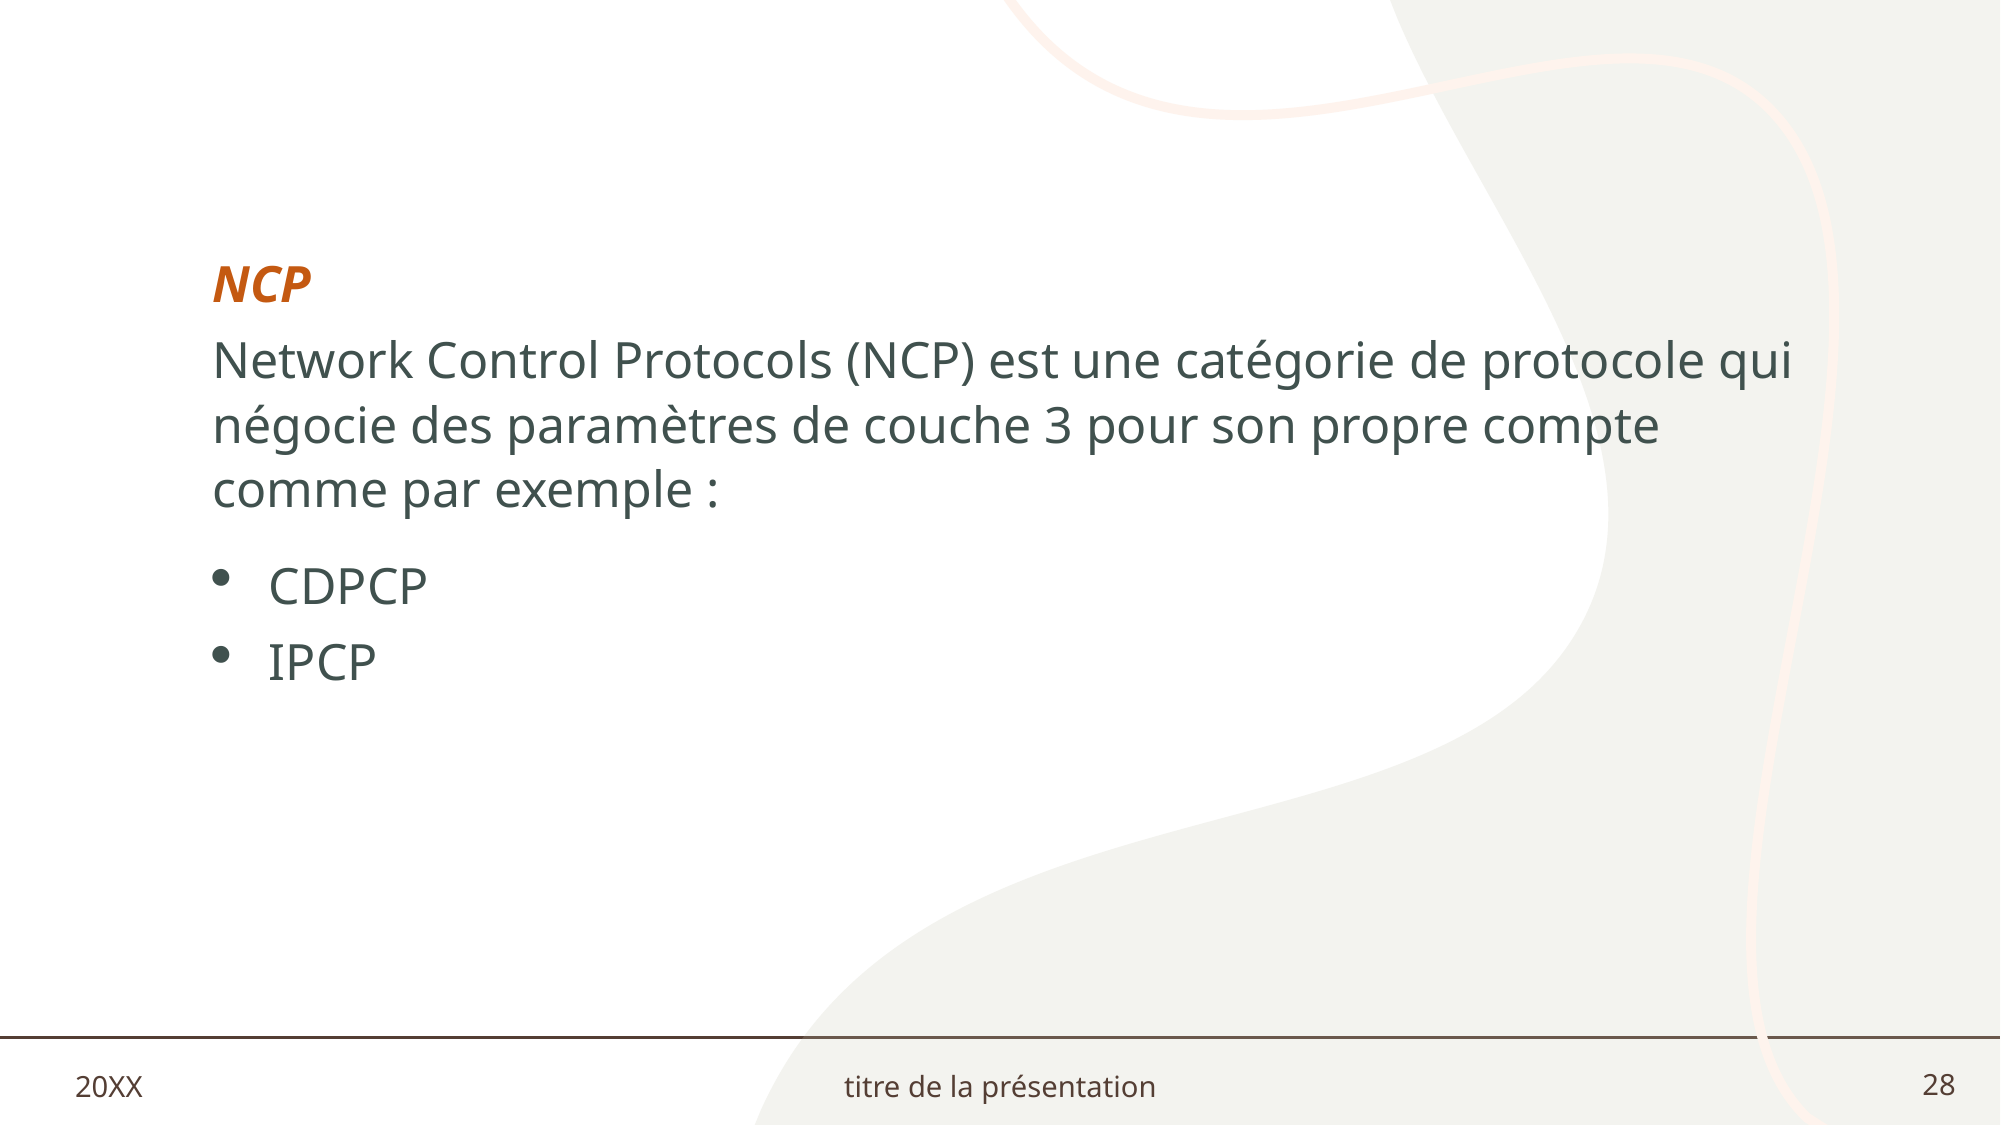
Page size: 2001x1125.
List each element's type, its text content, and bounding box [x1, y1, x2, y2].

slide_number 28 [1808, 1060, 1971, 1112]
slide_number 20XX [60, 1060, 222, 1112]
text_box NCP Network Control Protocols (NCP) est une catégorie de protocole qui négocie des paramètres de couche 3 pour son propre compte comme par exemple : CDPCP IPCP [198, 240, 1840, 699]
footer titre de la présentation [718, 1060, 1283, 1112]
